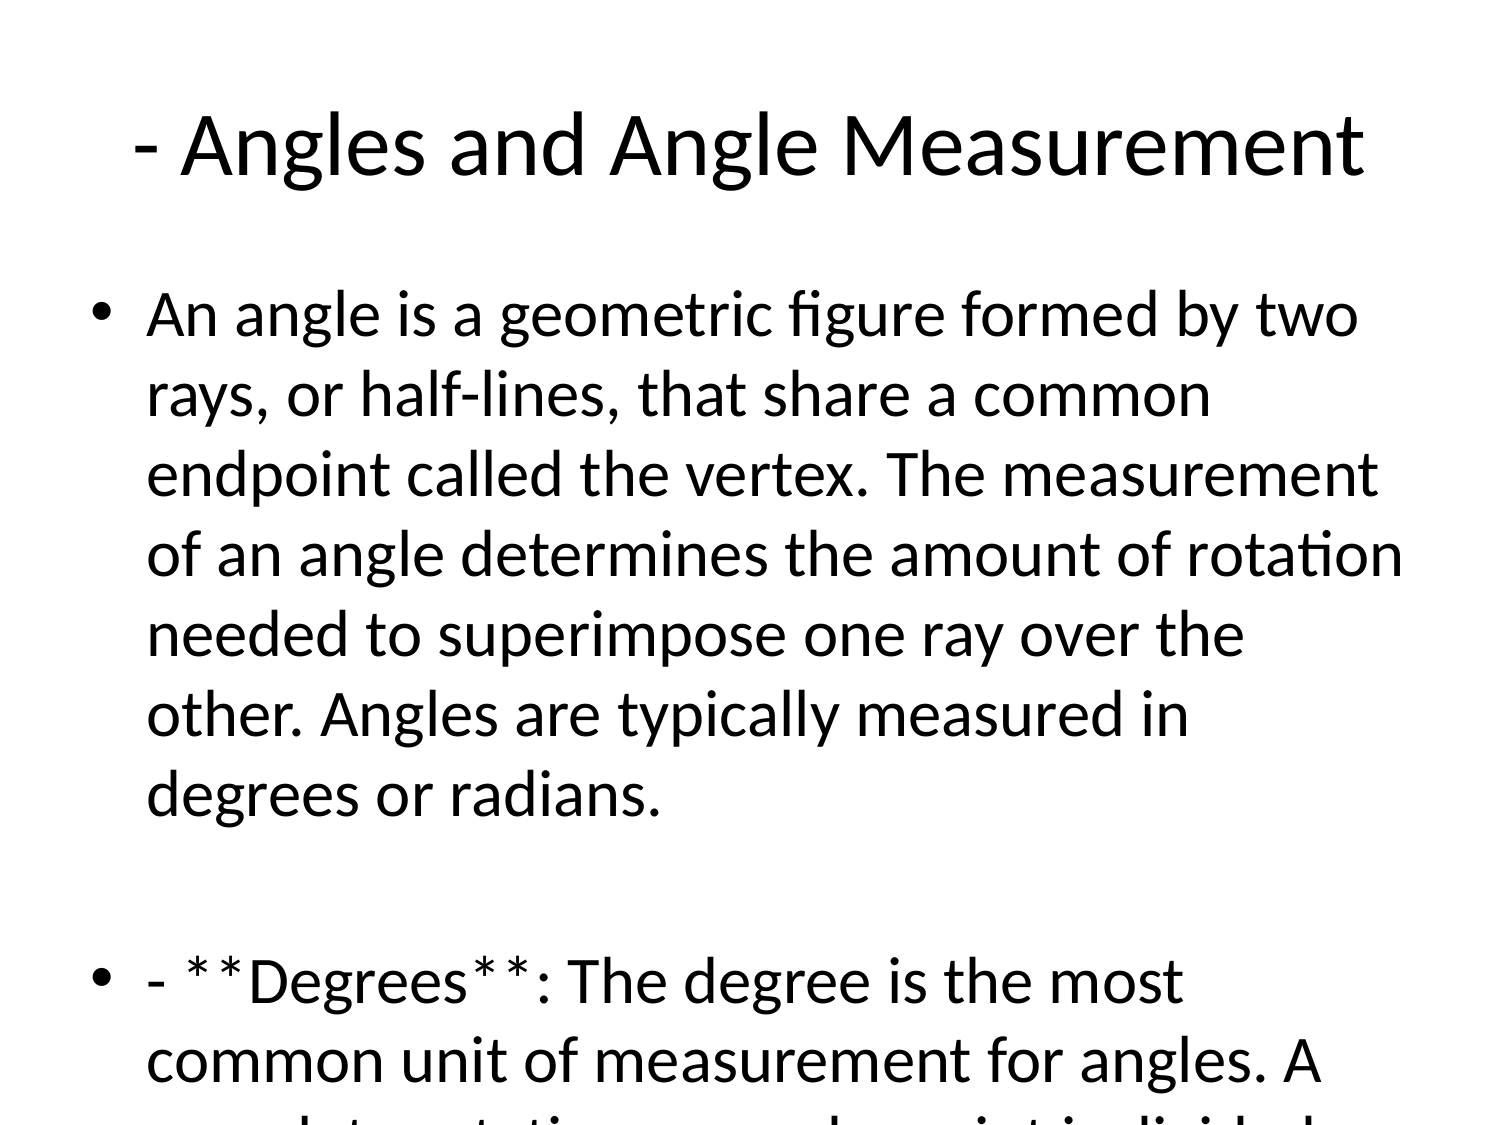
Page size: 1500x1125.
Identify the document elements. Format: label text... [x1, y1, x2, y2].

title - Angles and Angle Measurement [75, 45, 1425, 233]
list An angle is a geometric figure formed by two rays, or half-lines, that share a common endpoint called the vertex. The measurement of an angle determines the amount of rotation needed to superimpose one ray over the other. Angles are typically measured in degrees or radians. - **Degrees**: The degree is the most common unit of measurement for angles. A complete rotation around a point is divided into 360 equal parts, each of which is called one degree. The symbol for the degree is °. Angles can have positive or negative measures depending on the direction of rotation. - **Radian**: The radian is another unit of measurement for angles commonly used in mathematics and physics. It is defined as the angle subtended at the center of a circle by an arc equal in length to the radius of the circle. There are 2π radians in a full circle. Radians are often preferred in mathematical calculations due to their simplicity in trigonometric functions. - **Measuring Angles**: Angles can be measured using protractors, which are tools specifically designed for measuring angles. Protractors typically have two scales - one for measuring angles in degrees and the other in radians. To measure an angle, align the vertex of the angle with the center of the protractor and read the angle measure where the second ray intersects the protractor scale. - **Types of Angles**: - **Acute Angle**: An angle smaller than 90 degrees. - **Right Angle**: An angle exactly measuring 90 degrees. - **Obtuse Angle**: An angle between 90 and 180 degrees. - **Straight Angle**: An angle measuring exactly 180 degrees. - **Reflex Angle**: An angle greater than 180 degrees but less than 360 degrees. - **Complementary and Supplementary Angles**: - **Complementary Angles**: Two angles are complementary if their sum equals 90 degrees. - **Supplementary Angles**: Two angles are supplementary if their sum equals 180 degrees. - **Vertical Angles**: Vertical angles are pairs of opposite angles formed by the intersection of two lines. They are congruent, meaning they have the same measure. Understanding angles and angle measurement is essential in various fields, including geometry, trigonometry, physics, and engineering. Angles play a crucial role in the study of shapes, motion, forces, and many other aspects of the physical world. [75, 262, 1425, 1005]
